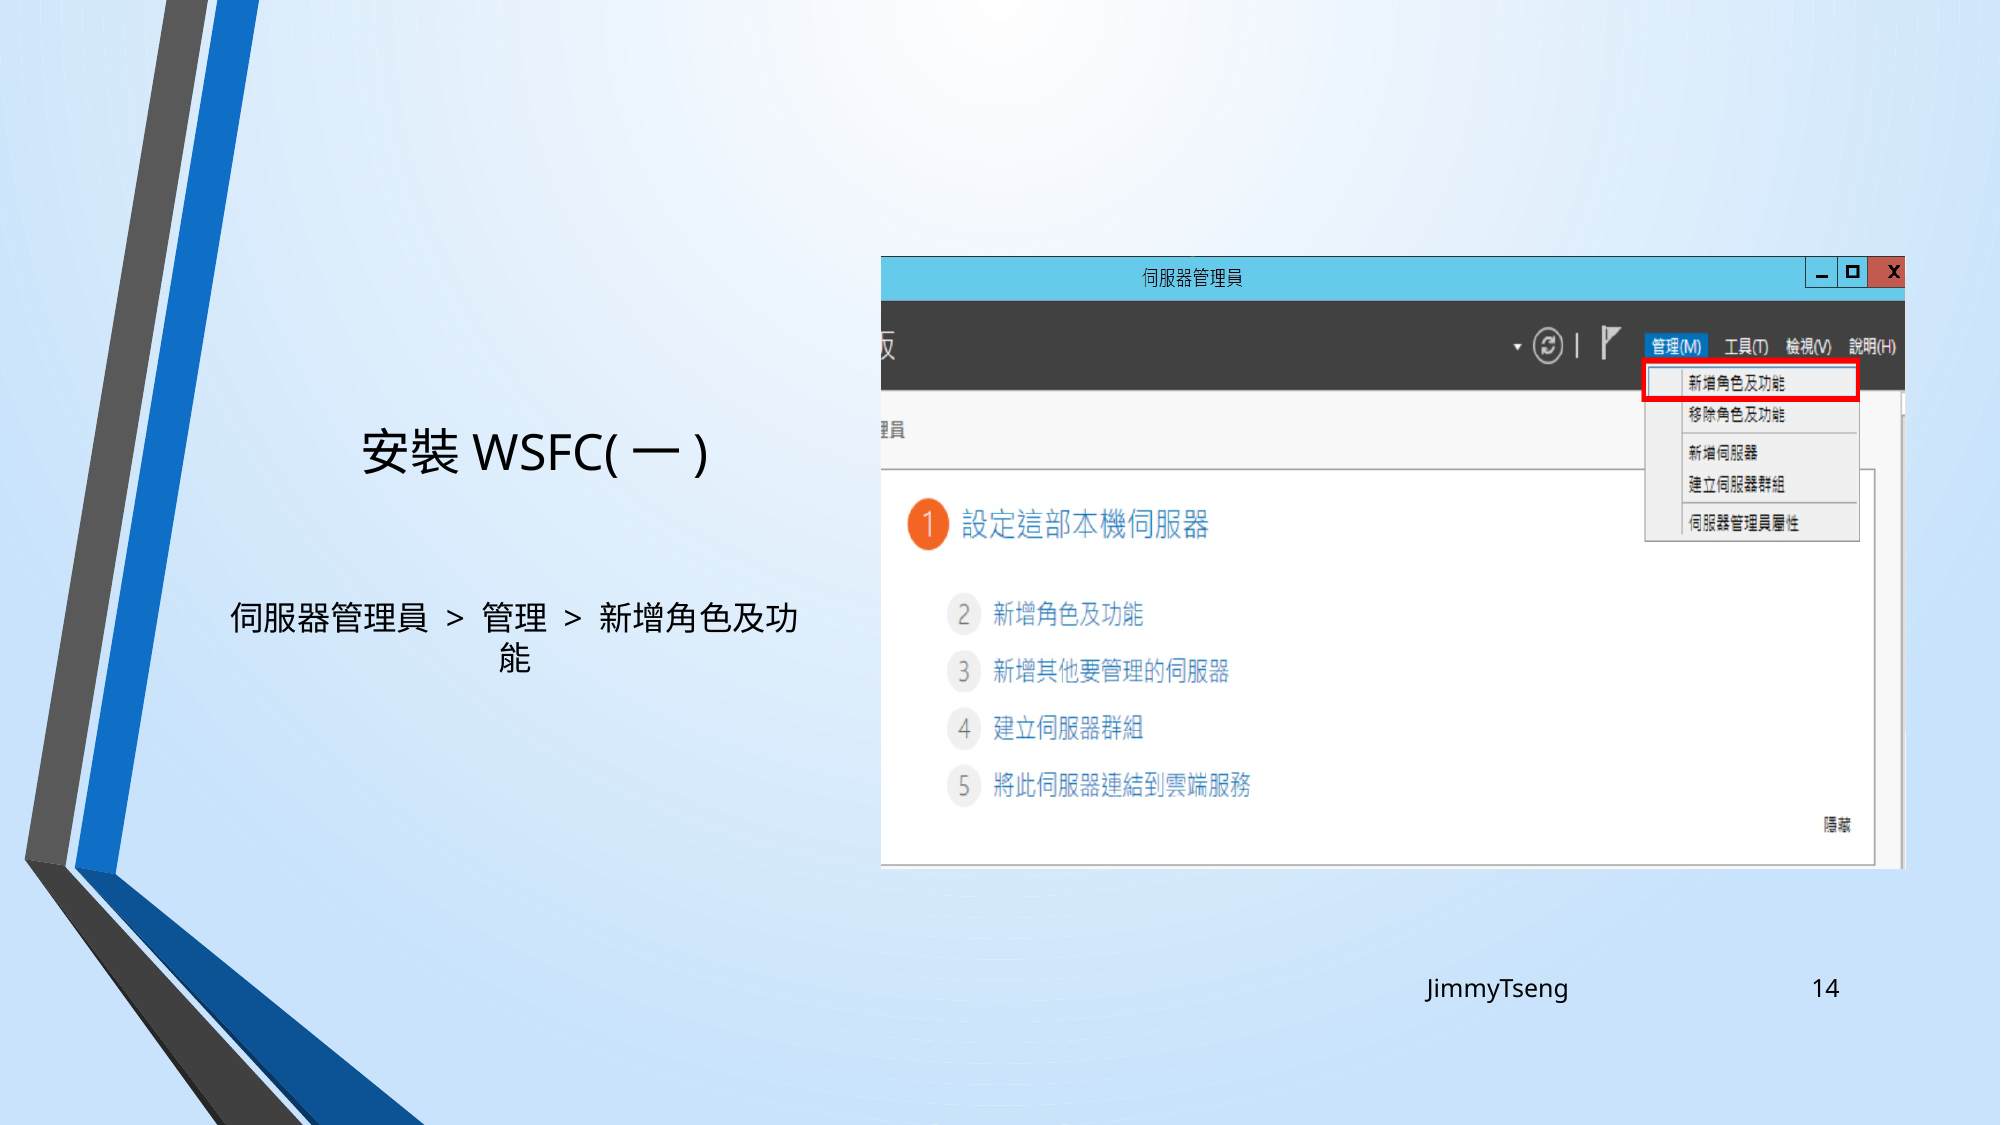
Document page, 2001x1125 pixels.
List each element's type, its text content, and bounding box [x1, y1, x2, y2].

title 安裝WSFC(一) [243, 262, 826, 487]
list 伺服器管理員 > 管理 > 新增角色及功能 [204, 487, 826, 788]
slide_number 14 [1796, 965, 1887, 1025]
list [881, 256, 1906, 869]
footer JimmyTseng [421, 965, 1584, 1025]
